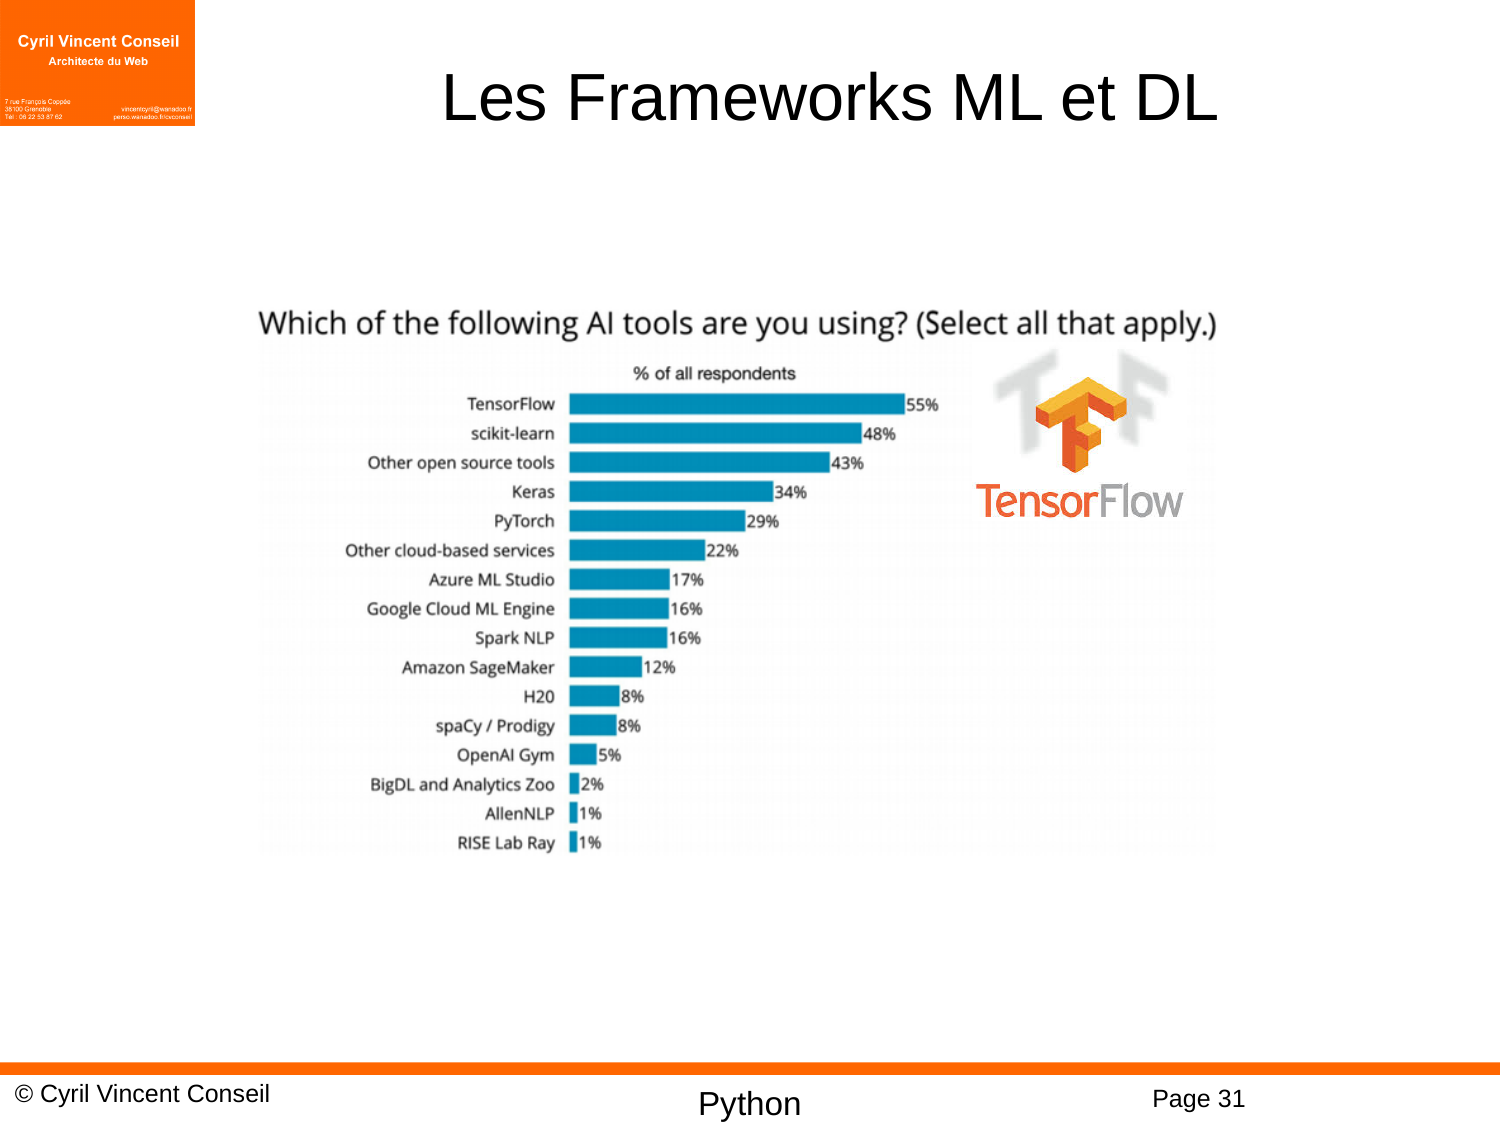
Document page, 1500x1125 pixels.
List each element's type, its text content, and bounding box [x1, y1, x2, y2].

picture [0, 0, 193, 126]
picture [251, 303, 1227, 862]
title Les Frameworks ML et DL [193, 0, 1469, 188]
